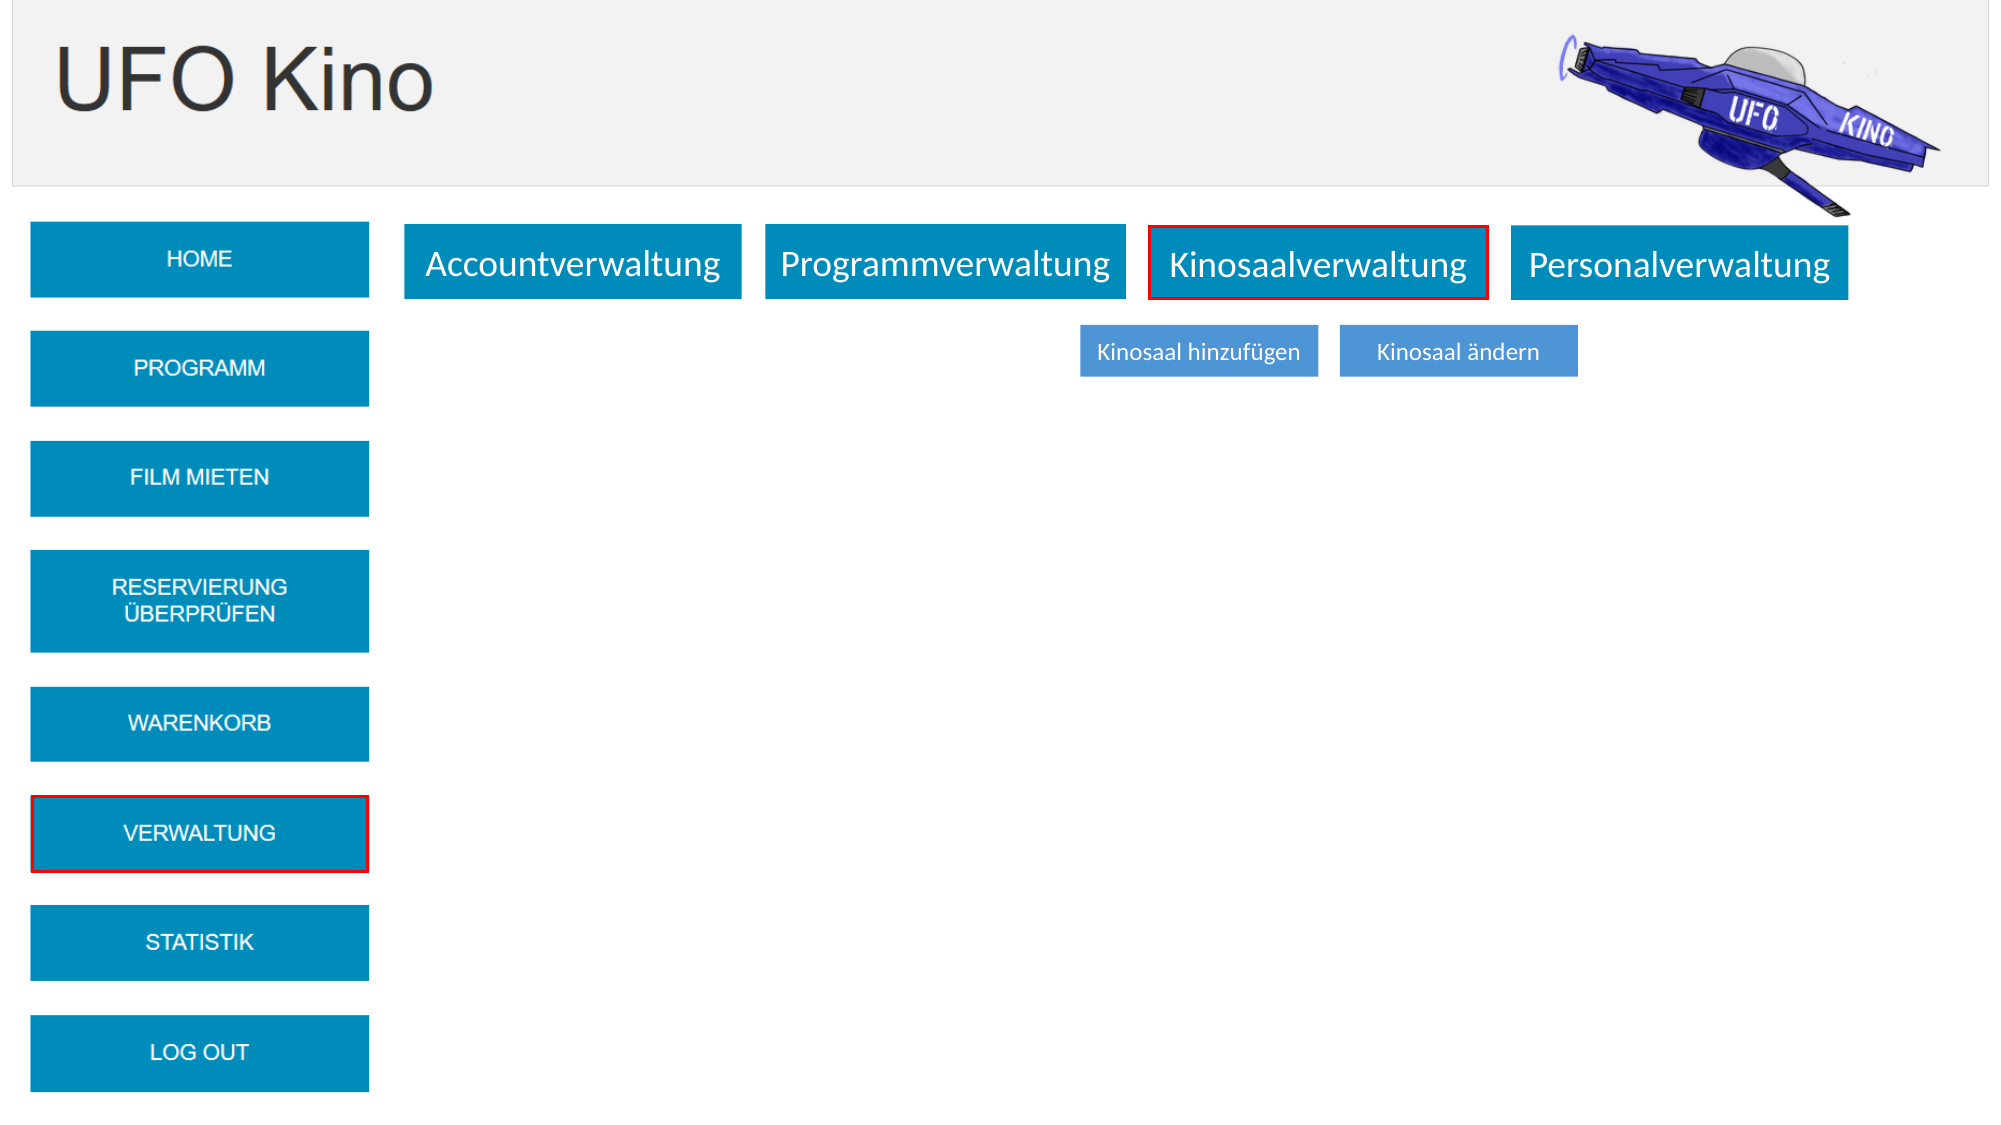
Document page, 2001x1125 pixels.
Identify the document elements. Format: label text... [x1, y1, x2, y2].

text_box Programmverwaltung [764, 227, 1127, 300]
text_box Personalverwaltung [1510, 227, 1849, 301]
text_box Accountverwaltung [403, 227, 743, 300]
text_box Kinosaal hinzufügen [1079, 324, 1319, 378]
text_box [1149, 227, 1488, 300]
text_box Kinosaal ändern [1339, 324, 1579, 378]
picture [0, 0, 2000, 1105]
